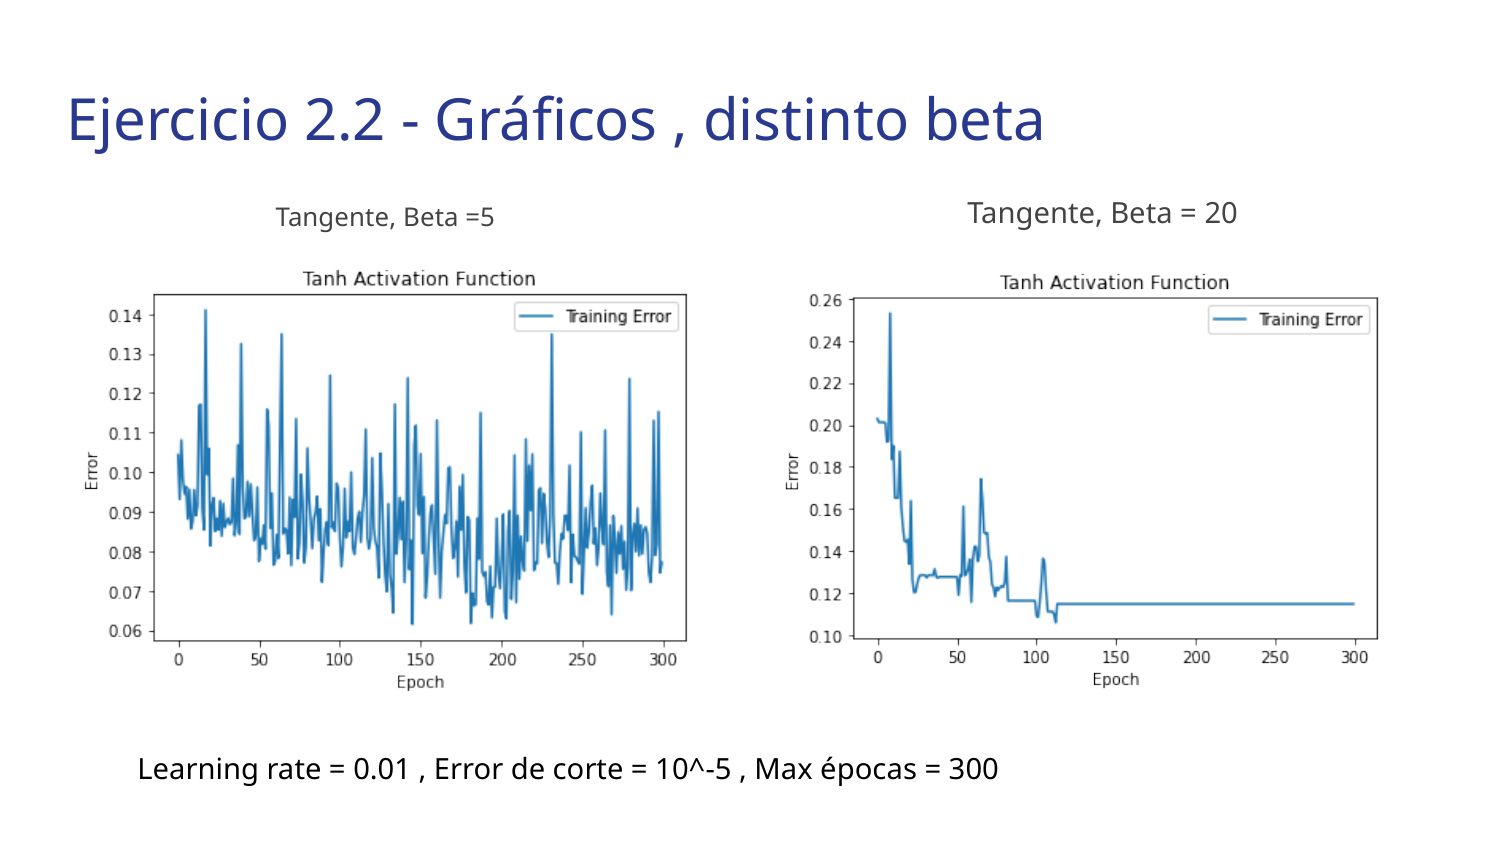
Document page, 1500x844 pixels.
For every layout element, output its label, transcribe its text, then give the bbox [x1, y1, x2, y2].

picture [74, 259, 697, 702]
list Tangente, Beta =5 [51, 180, 720, 247]
title Ejercicio 2.2 - Gráficos , distinto beta [51, 67, 1449, 167]
text_box Learning rate = 0.01 , Error de corte = 10^-5 , Max épocas = 300 [122, 735, 1269, 801]
picture [774, 263, 1388, 698]
list Tangente, Beta = 20 [738, 173, 1468, 254]
